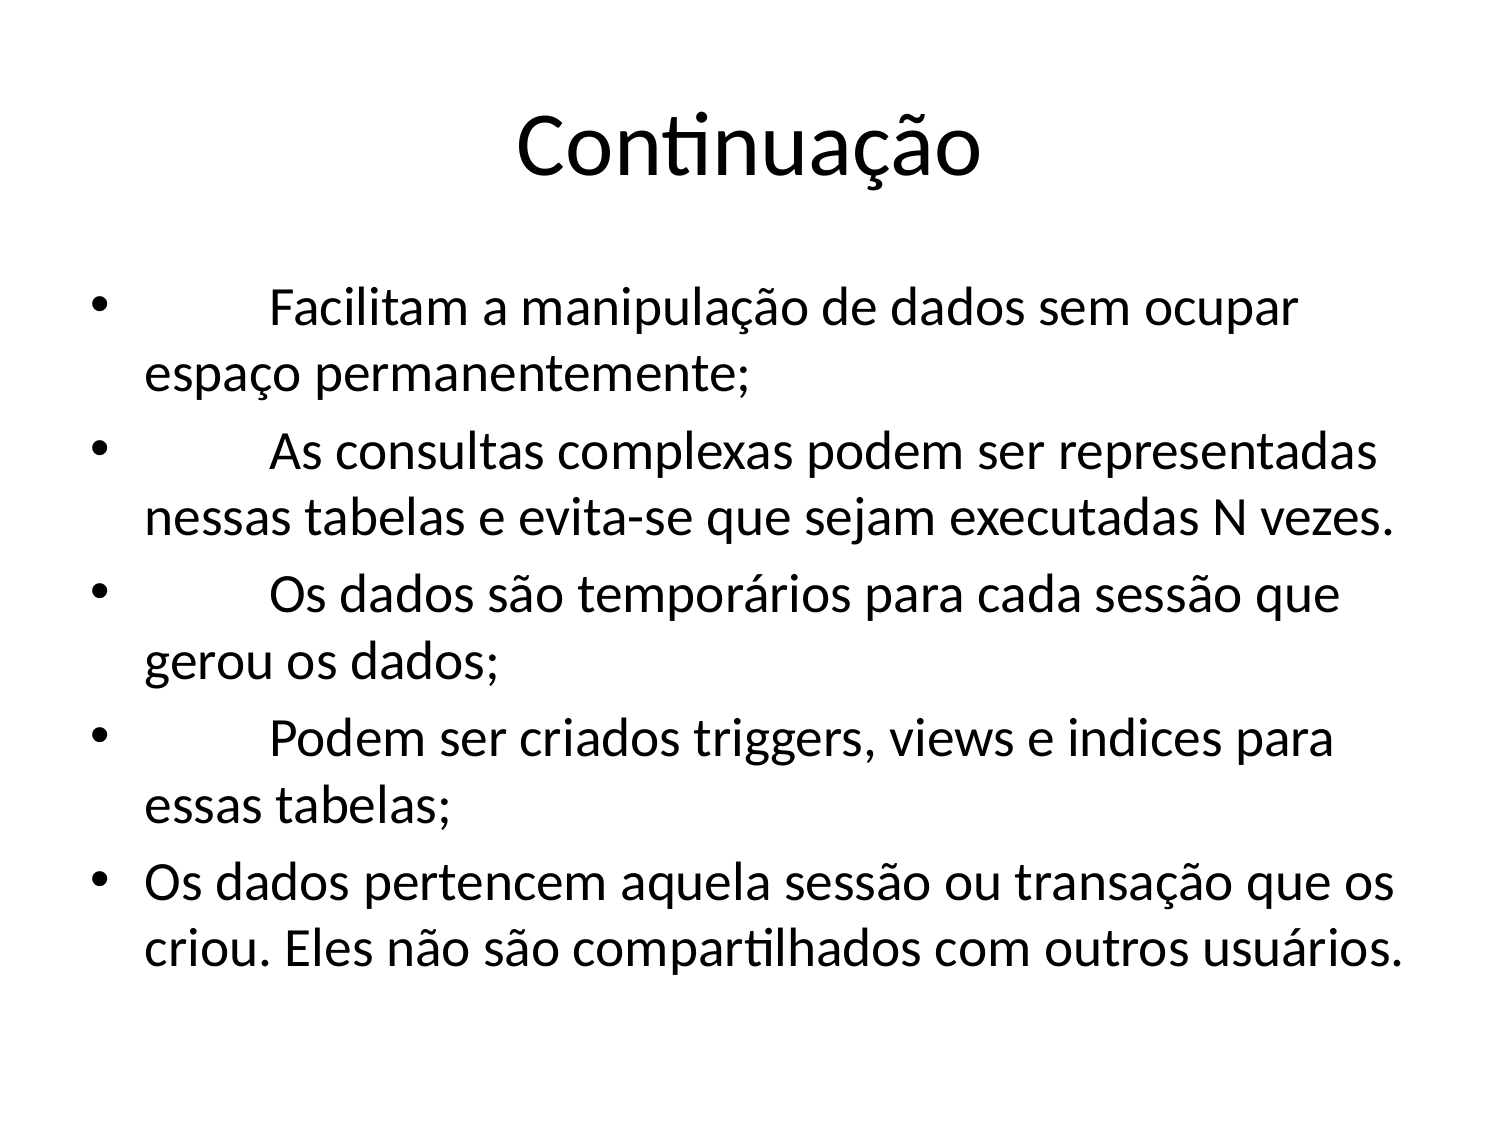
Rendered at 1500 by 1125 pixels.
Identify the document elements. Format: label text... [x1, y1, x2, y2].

list Facilitam a manipulação de dados sem ocupar espaço permanentemente; As consultas complexas podem ser representadas nessas tabelas e evita-se que sejam executadas N vezes. Os dados são temporários para cada sessão que gerou os dados; Podem ser criados triggers, views e indices para essas tabelas; Os dados pertencem aquela sessão ou transação que os criou. Eles não são compartilhados com outros usuários. [75, 262, 1425, 1005]
title Continuação [75, 45, 1425, 233]
